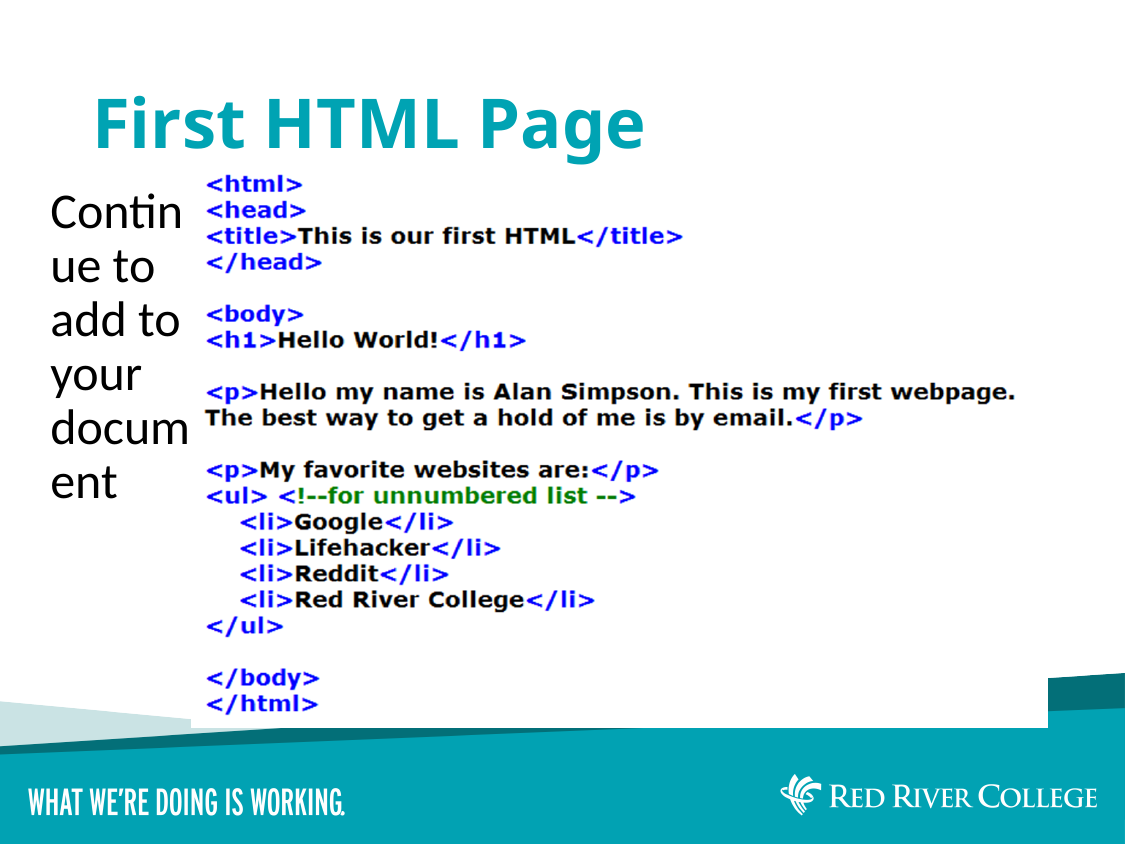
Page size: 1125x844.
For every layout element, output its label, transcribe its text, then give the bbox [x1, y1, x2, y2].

picture [0, 0, 1125, 844]
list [191, 170, 1048, 728]
title First HTML Page [77, 44, 1048, 170]
list Continue to add to your document [42, 170, 191, 728]
